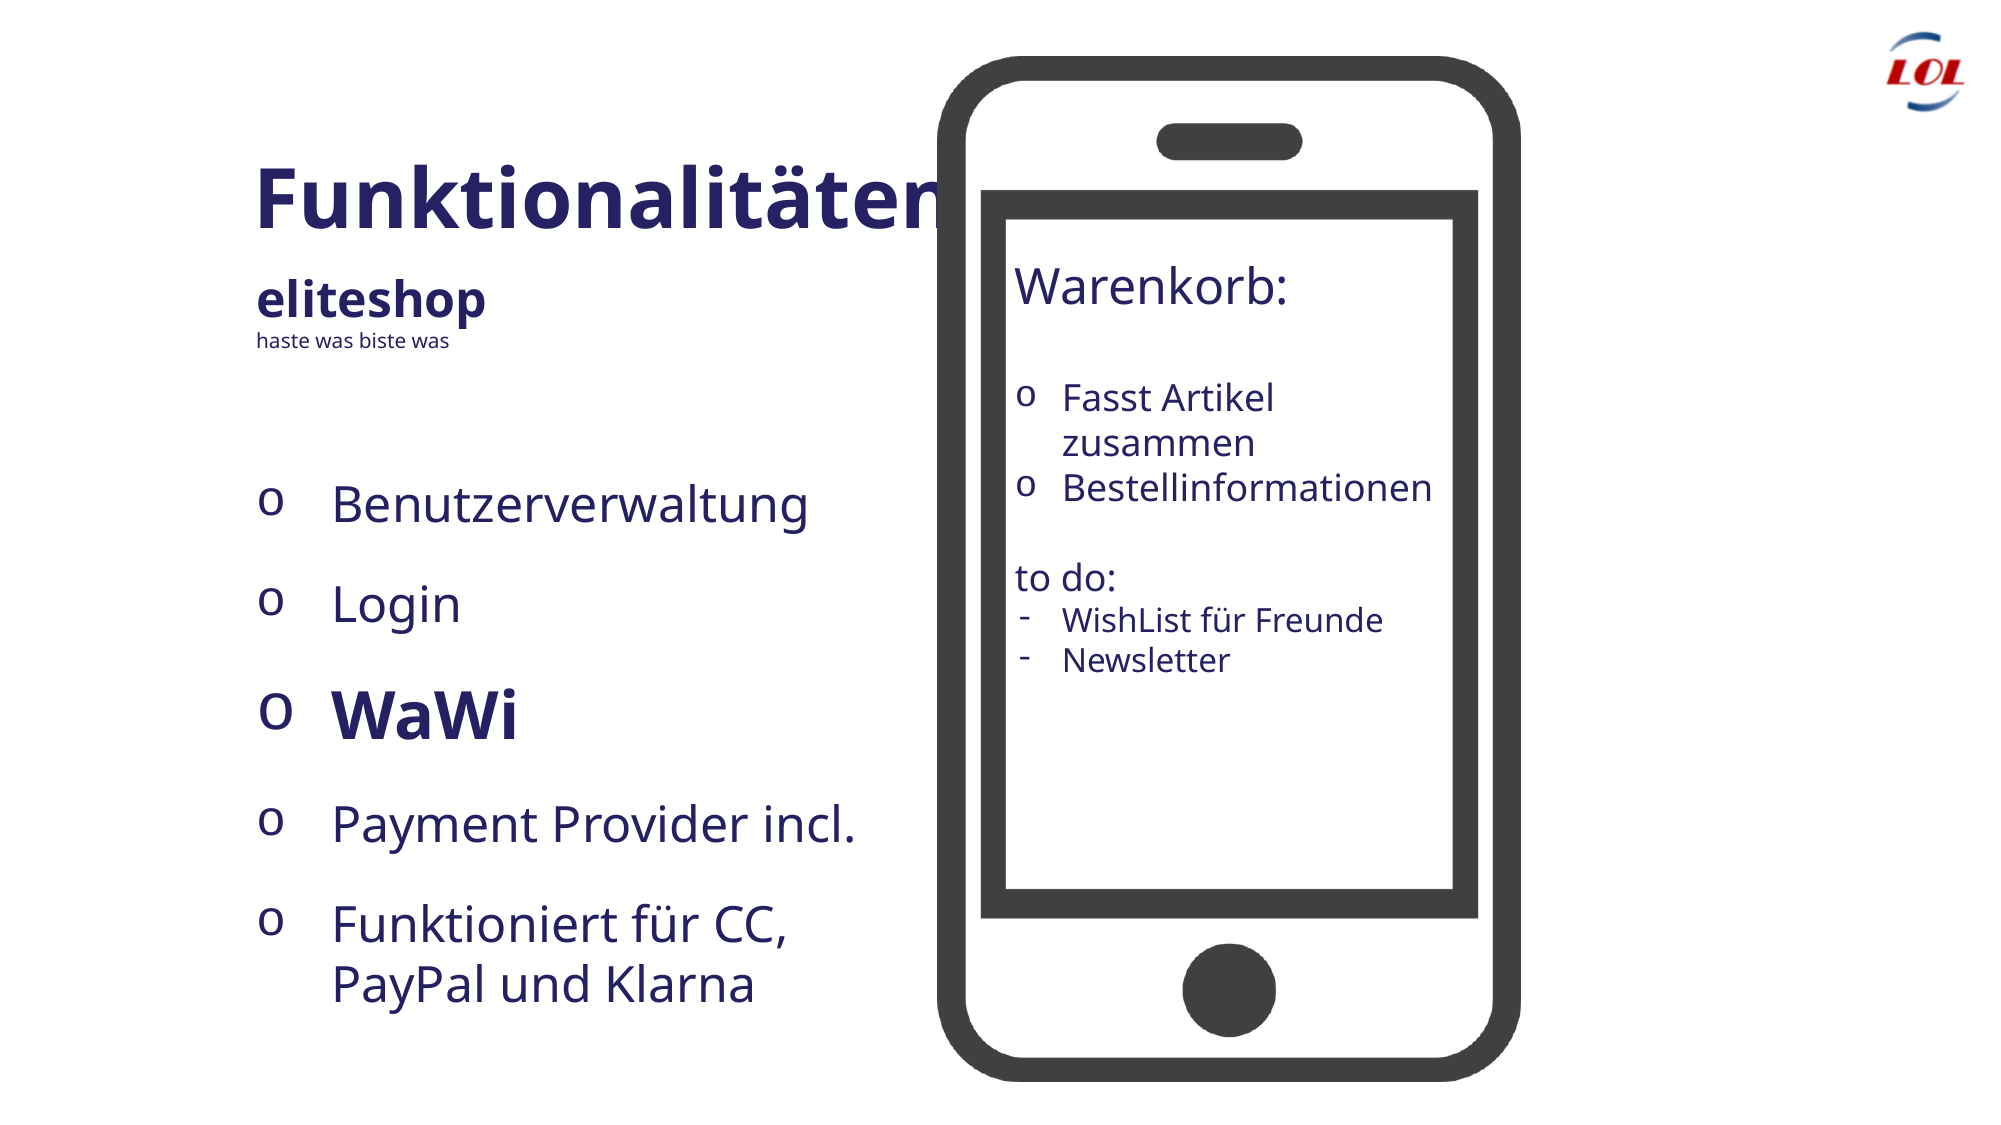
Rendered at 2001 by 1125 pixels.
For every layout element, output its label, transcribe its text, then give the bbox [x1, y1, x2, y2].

text_box eliteshop haste was biste was Benutzerverwaltung Login WaWi Payment Provider incl. Funktioniert für CC, PayPal und Klarna [241, 260, 1001, 1110]
title Funktionalitäten [238, 43, 1192, 361]
picture [1877, 20, 1974, 122]
picture [937, 56, 1521, 1082]
